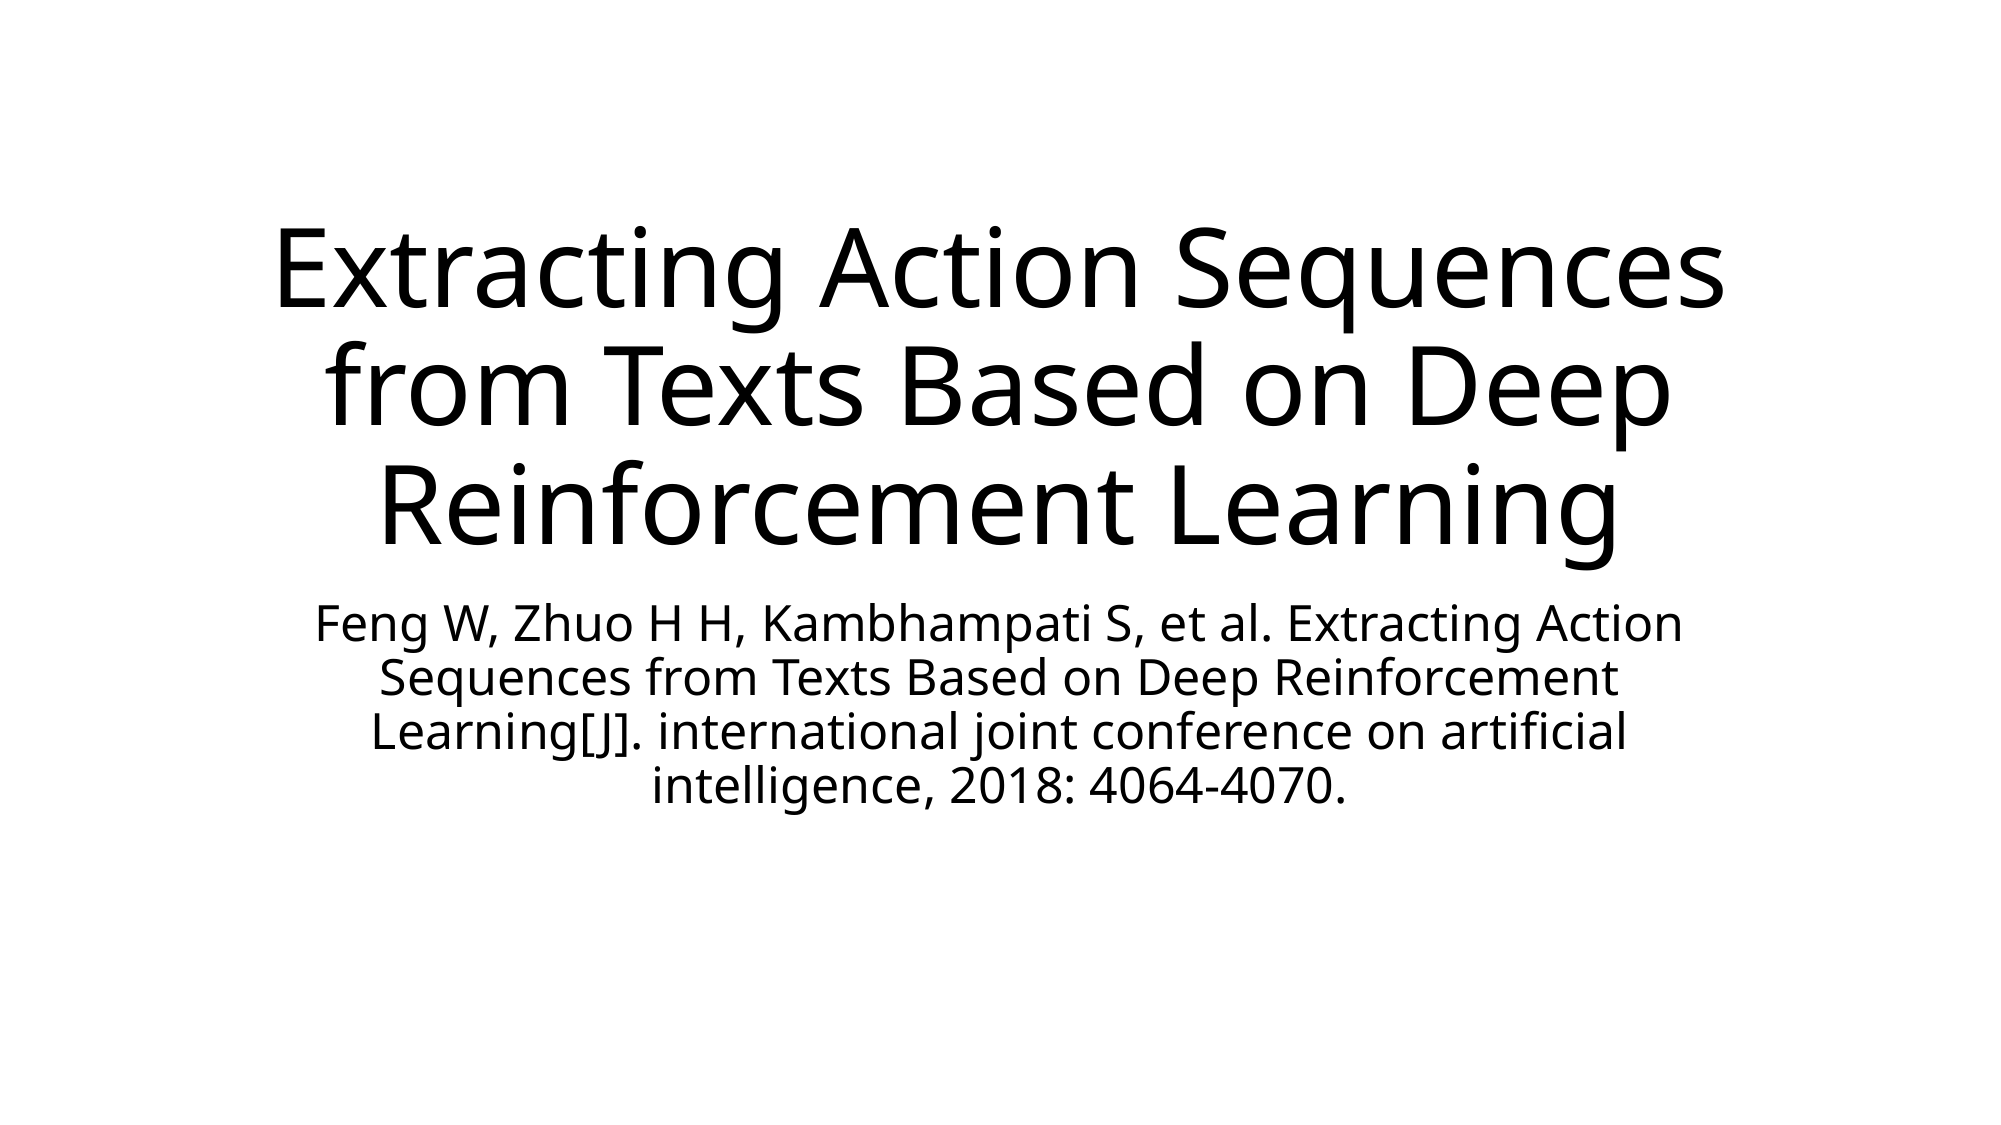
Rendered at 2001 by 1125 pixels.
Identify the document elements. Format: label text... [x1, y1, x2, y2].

title Extracting Action Sequences from Texts Based on Deep Reinforcement Learning [249, 184, 1750, 576]
subtitle Feng W, Zhuo H H, Kambhampati S, et al. Extracting Action Sequences from Texts Based on Deep Reinforcement Learning[J]. international joint conference on artificial intelligence, 2018: 4064-4070. [249, 590, 1750, 863]
